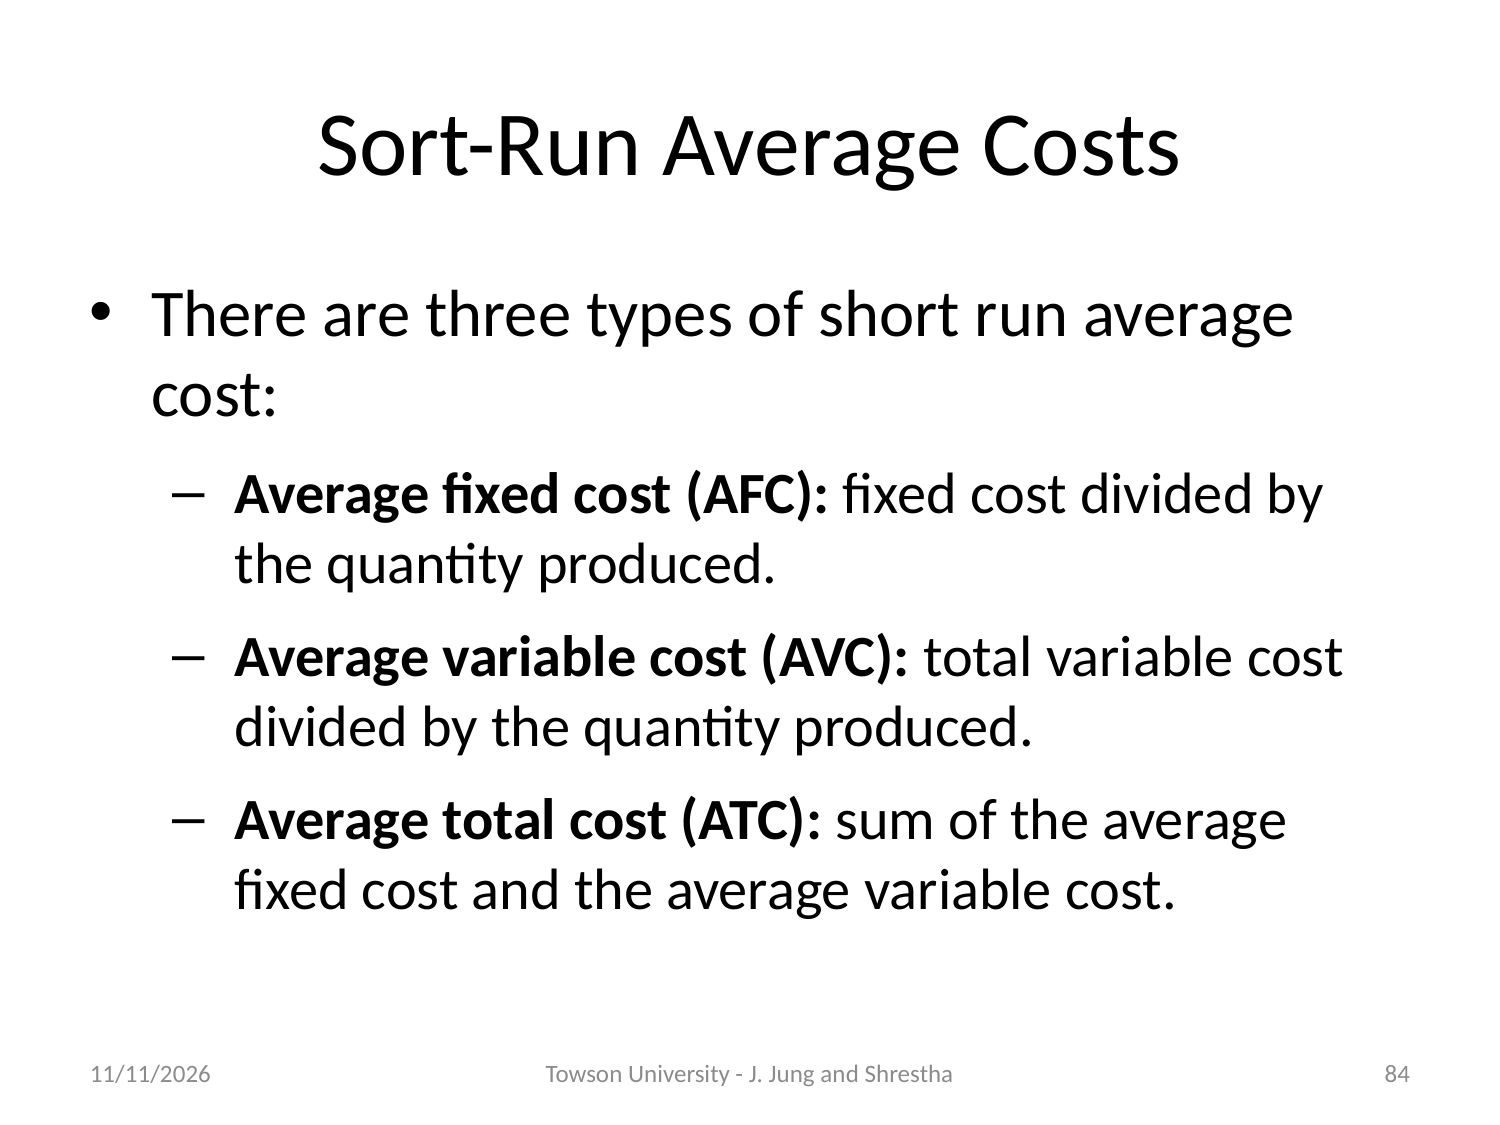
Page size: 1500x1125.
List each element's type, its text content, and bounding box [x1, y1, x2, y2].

text_box 84 [1074, 1042, 1425, 1103]
text_box 08/24/2020 [74, 1042, 425, 1103]
text_box Sort-Run Average Costs [75, 45, 1425, 233]
text_box Towson University - J. Jung and Shrestha [512, 1042, 988, 1103]
text_box There are three types of short run average cost: Average fixed cost (AFC): fixed cost divided by the quantity produced. Average variable cost (AVC): total variable cost divided by the quantity produced. Average total cost (ATC): sum of the average fixed cost and the average variable cost. [75, 262, 1425, 1005]
